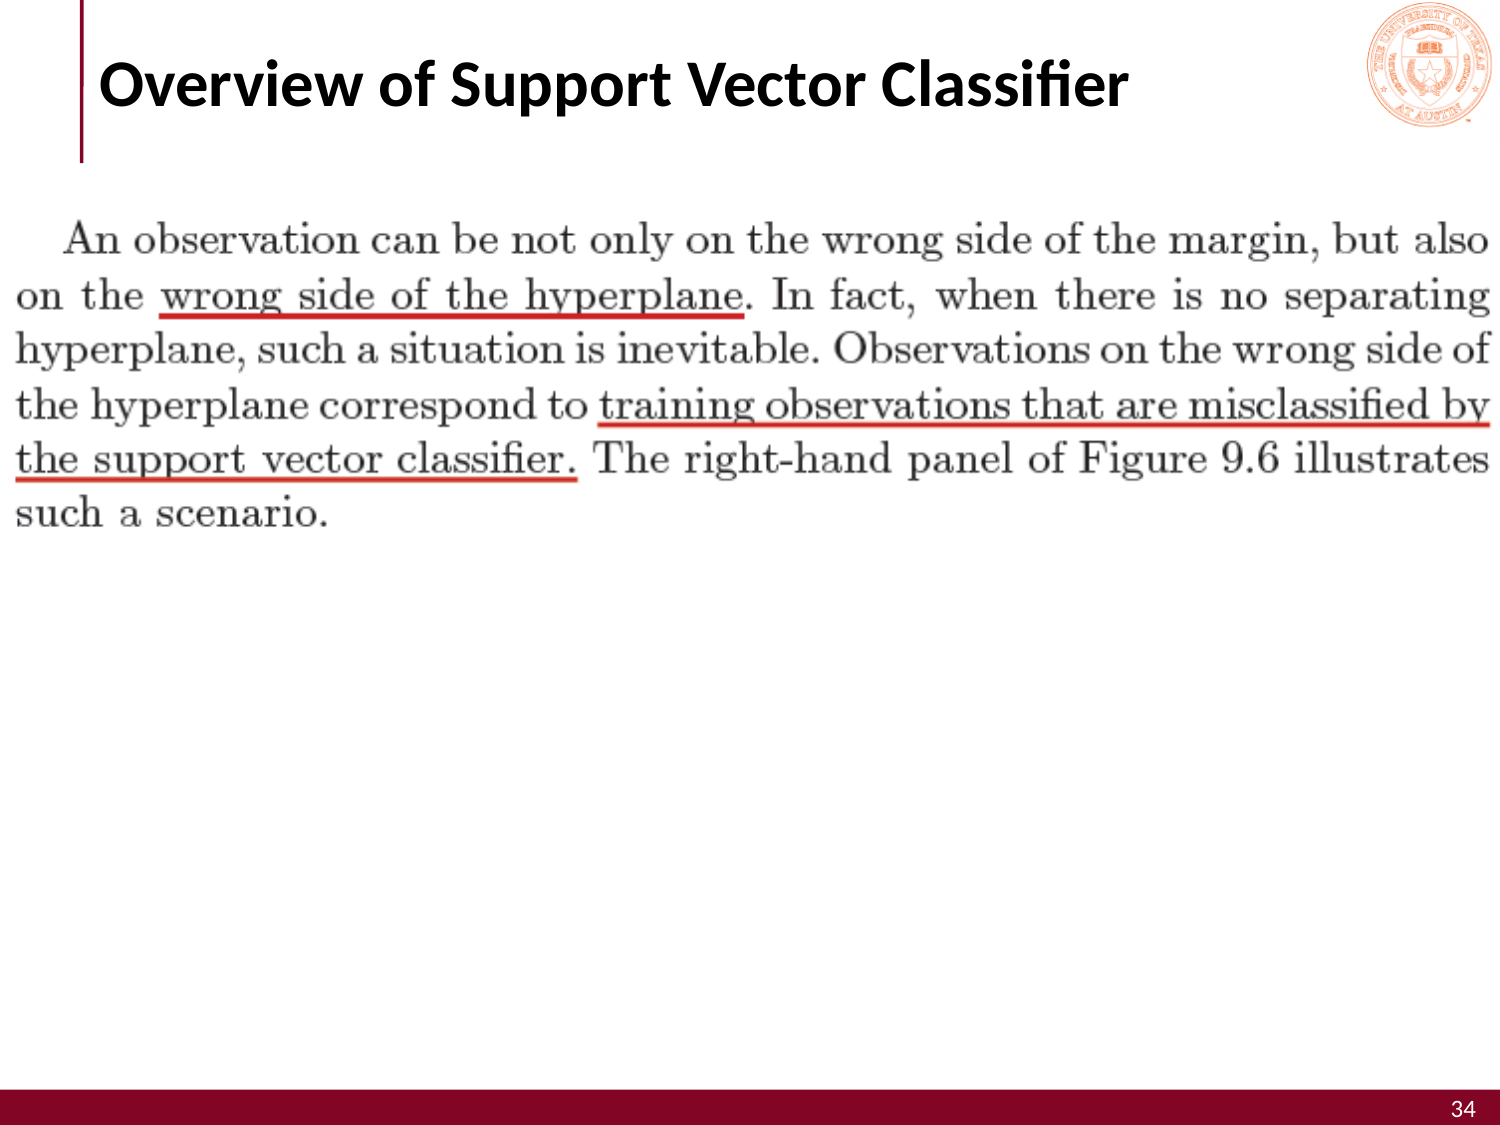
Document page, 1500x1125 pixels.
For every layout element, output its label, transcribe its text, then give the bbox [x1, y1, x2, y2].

picture [0, 216, 1500, 540]
picture [1360, 0, 1498, 140]
slide_number 34 [1141, 1077, 1492, 1125]
title Overview of Support Vector Classifier [84, 37, 1380, 122]
